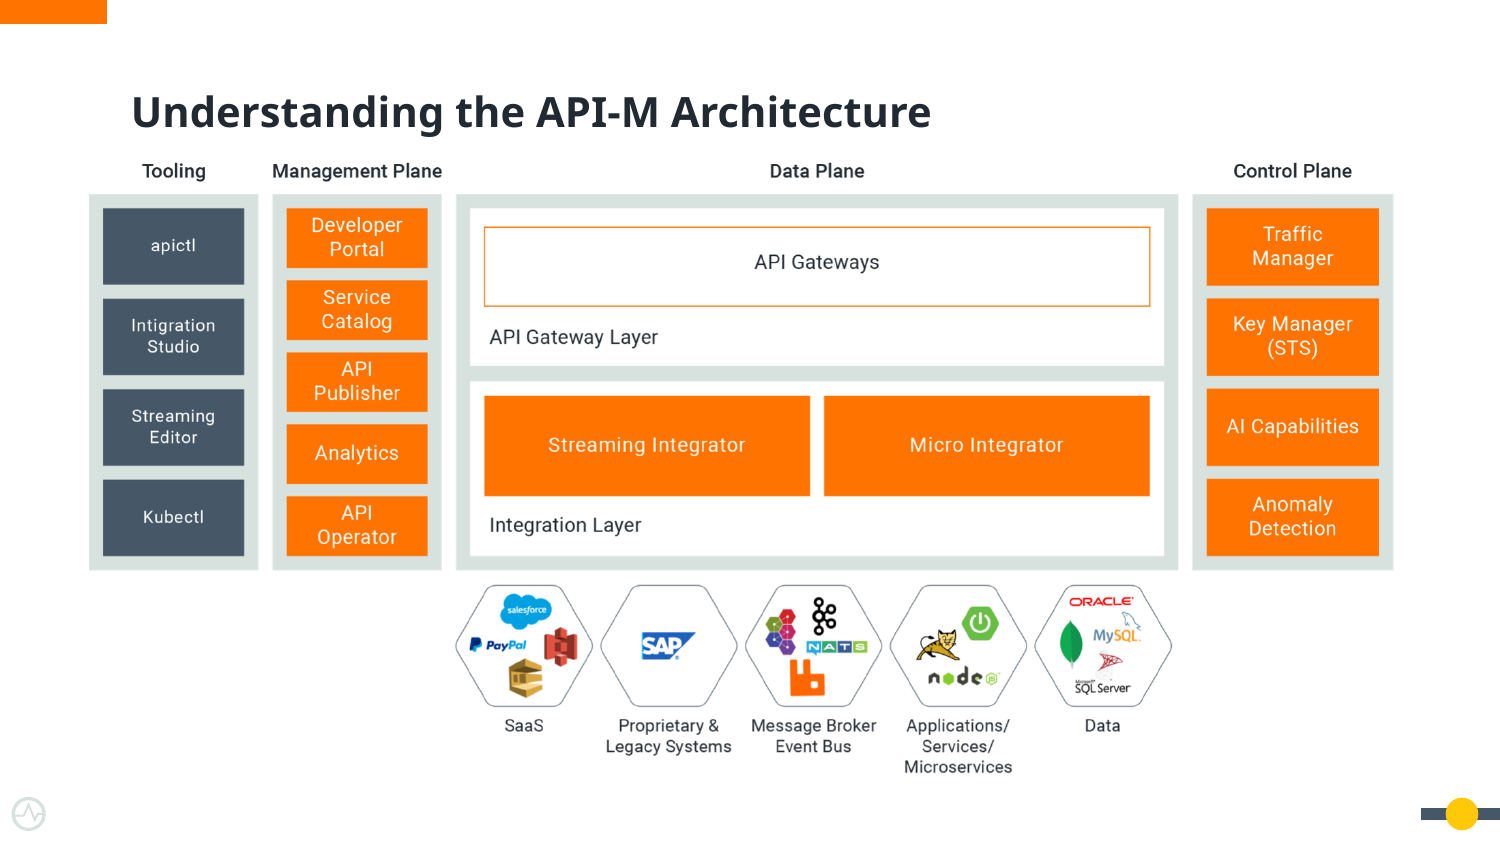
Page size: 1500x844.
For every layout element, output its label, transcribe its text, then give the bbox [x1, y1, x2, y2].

title Understanding the API-M Architecture [115, 74, 1393, 144]
picture [73, 146, 1408, 794]
